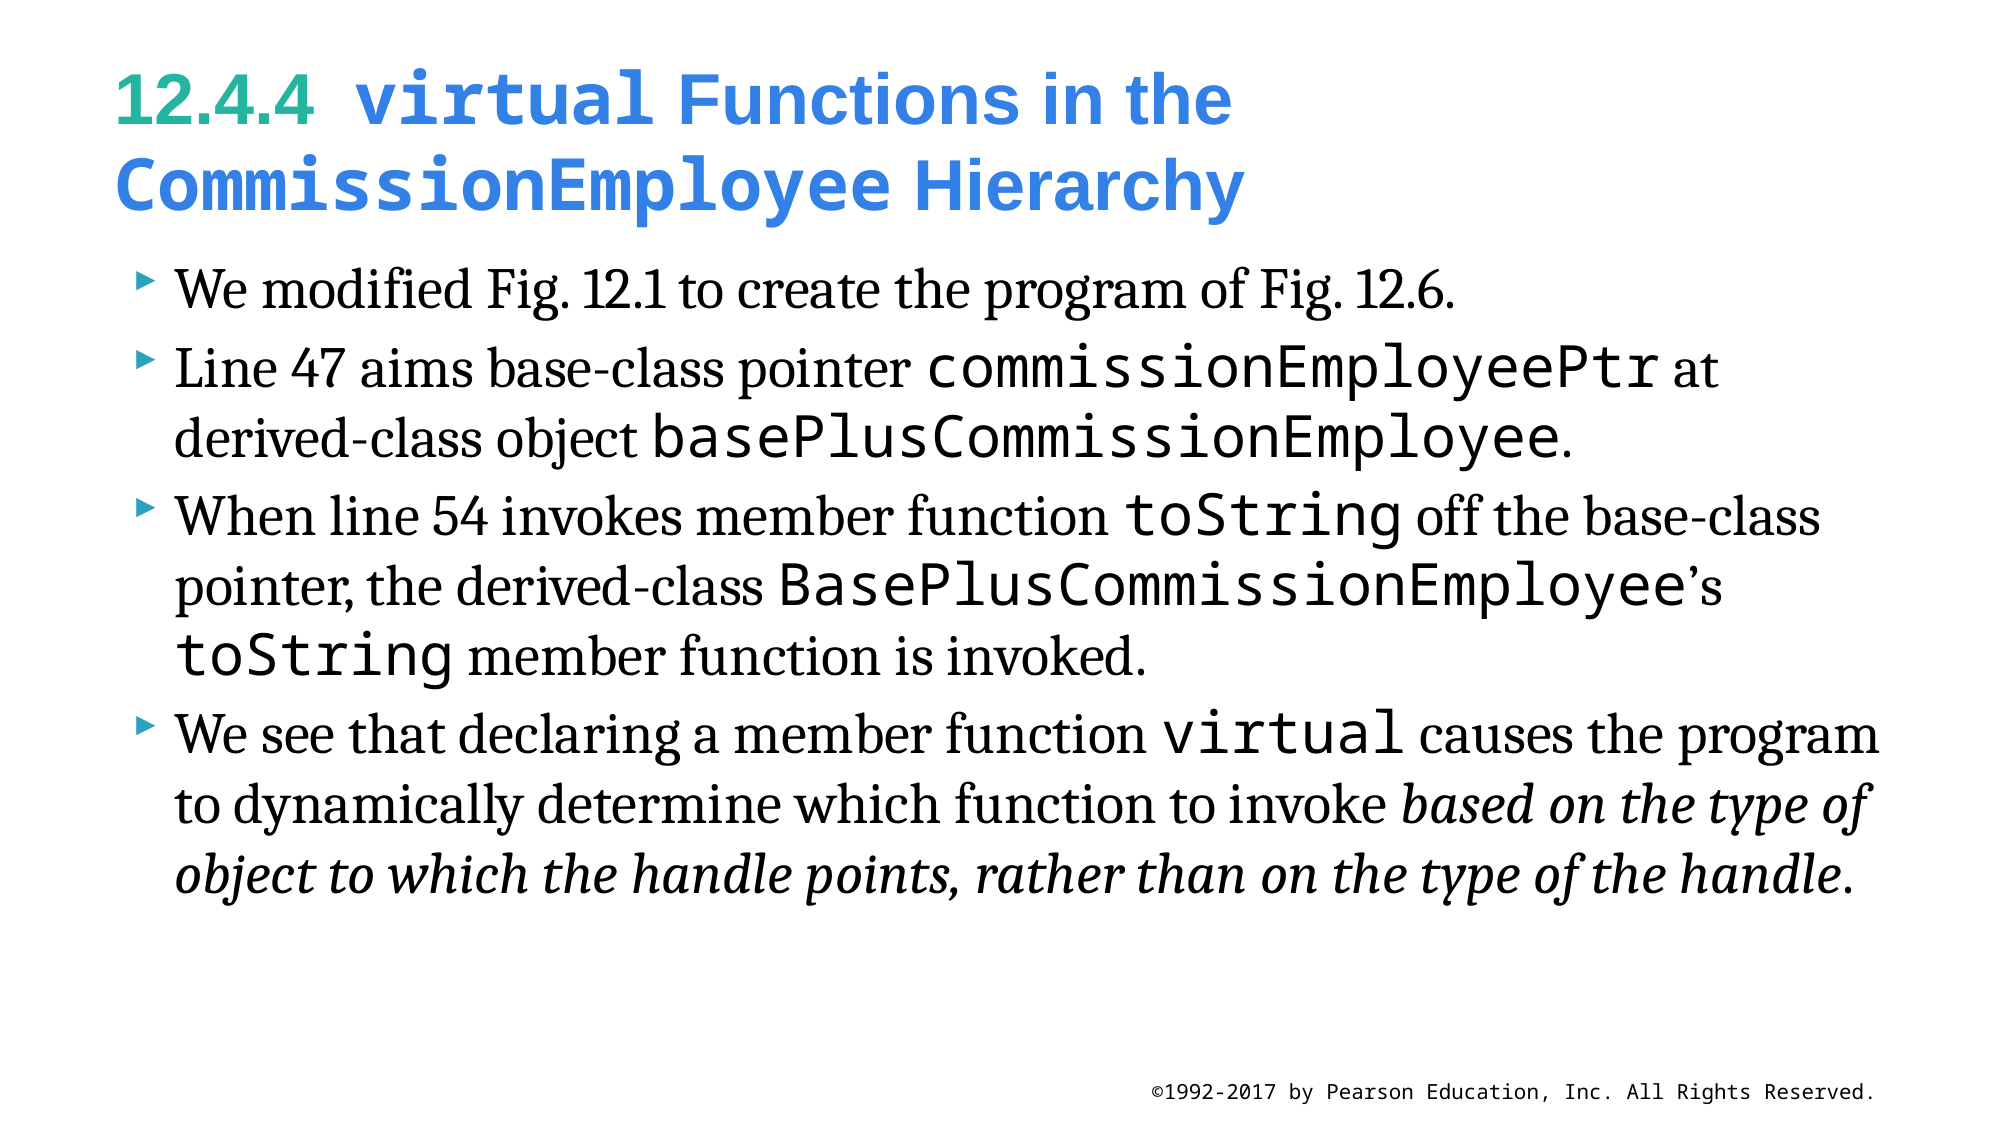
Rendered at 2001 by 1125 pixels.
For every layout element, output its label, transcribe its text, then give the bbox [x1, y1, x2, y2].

list We modified Fig. 12.1 to create the program of Fig. 12.6. Line 47 aims base-class pointer commissionEmployeePtr at derived-class object basePlusCommissionEmployee. When line 54 invokes member function toString off the base-class pointer, the derived-class BasePlusCommissionEmployee’s toString member function is invoked. We see that declaring a member function virtual causes the program to dynamically determine which function to invoke based on the type of object to which the handle points, rather than on the type of the handle. [99, 242, 1900, 986]
footer ©1992-2017 by Pearson Education, Inc. All Rights Reserved. [866, 1051, 1892, 1112]
title 12.4.4 virtual Functions in the CommissionEmployee Hierarchy [99, 45, 1900, 233]
